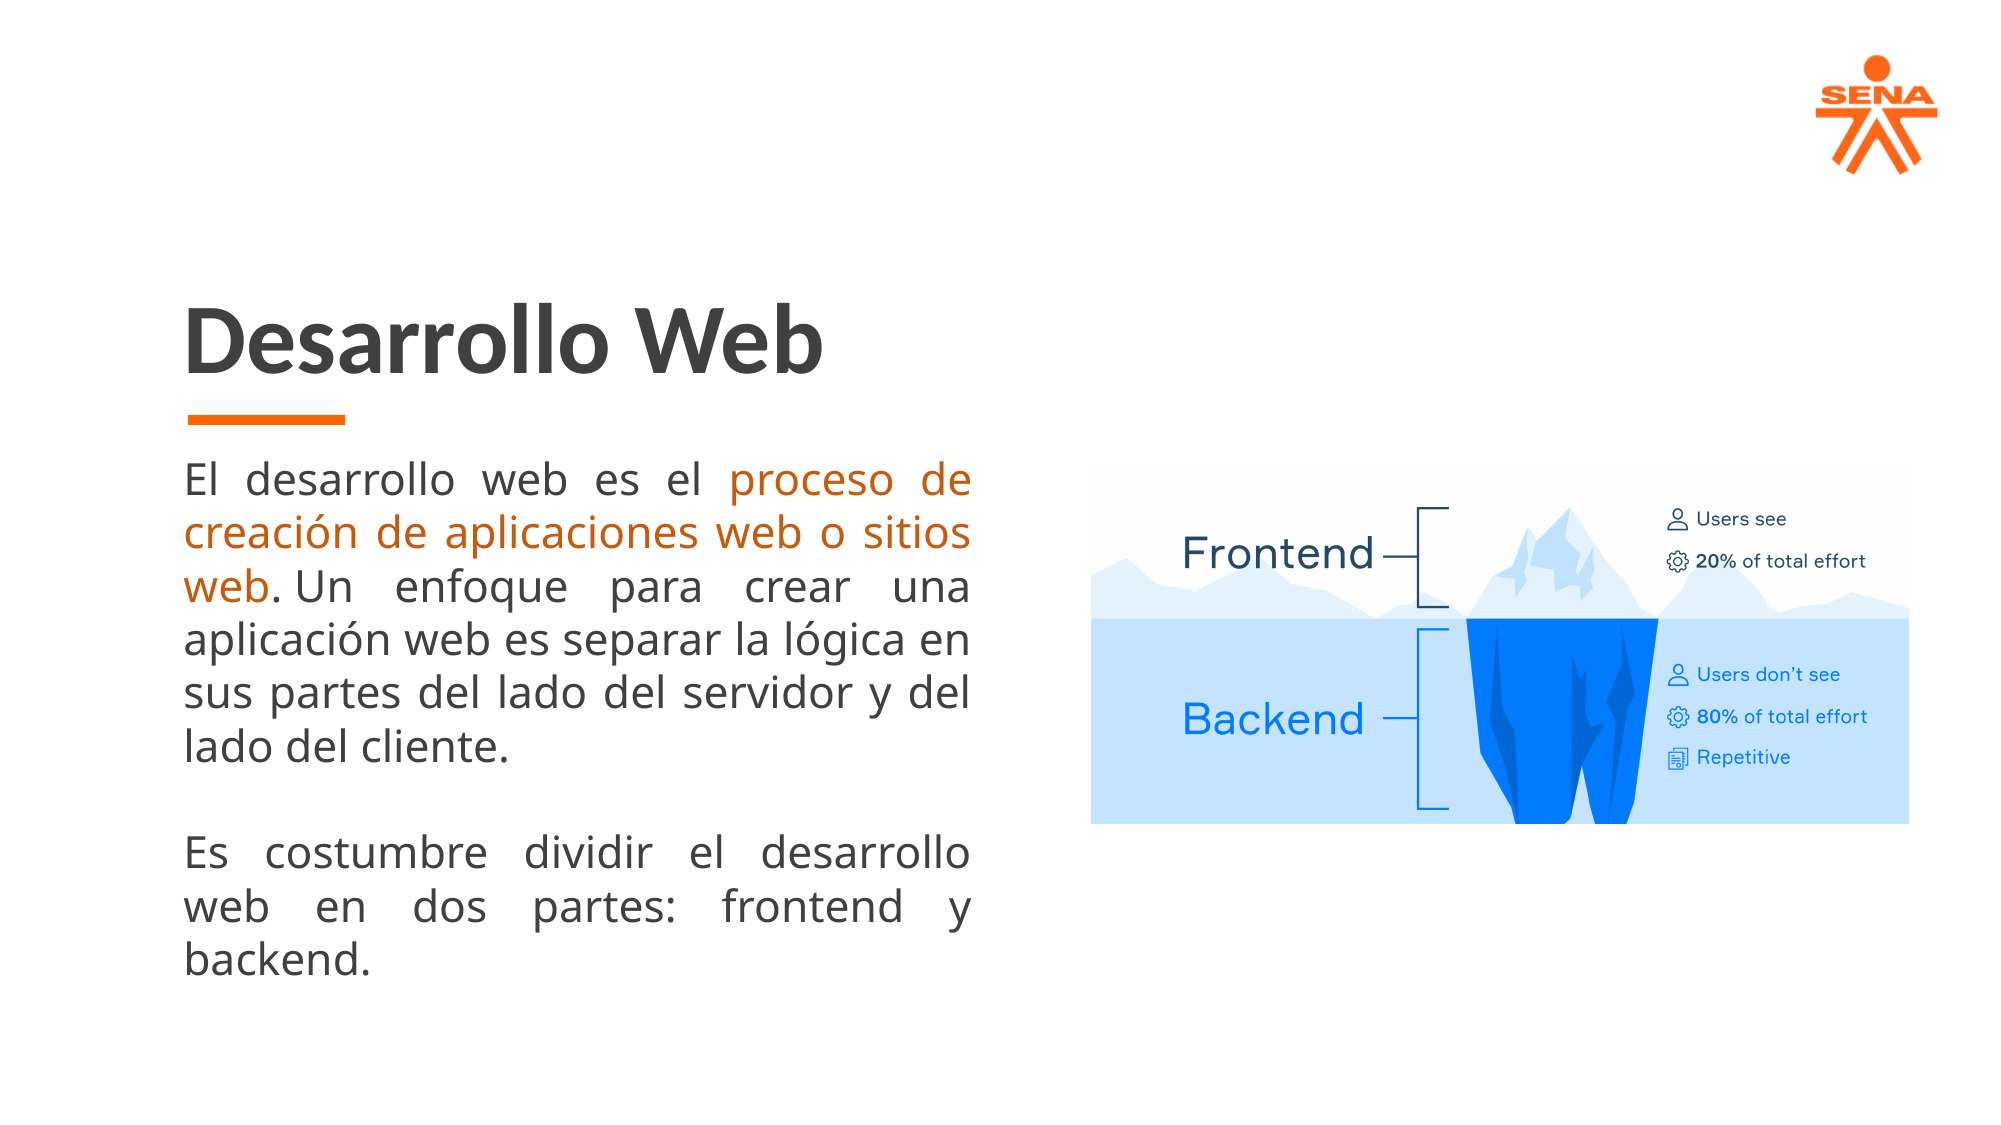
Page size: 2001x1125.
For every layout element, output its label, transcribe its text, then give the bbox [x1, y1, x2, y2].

text_box El desarrollo web es el proceso de creación de aplicaciones web o sitios web. Un enfoque para crear una aplicación web es separar la lógica en sus partes del lado del servidor y del lado del cliente. Es costumbre dividir el desarrollo web en dos partes: frontend y backend. [168, 443, 988, 992]
text_box [187, 414, 346, 425]
picture [1091, 467, 1909, 824]
picture [1774, 0, 2000, 208]
text_box Desarrollo Web [168, 266, 988, 401]
